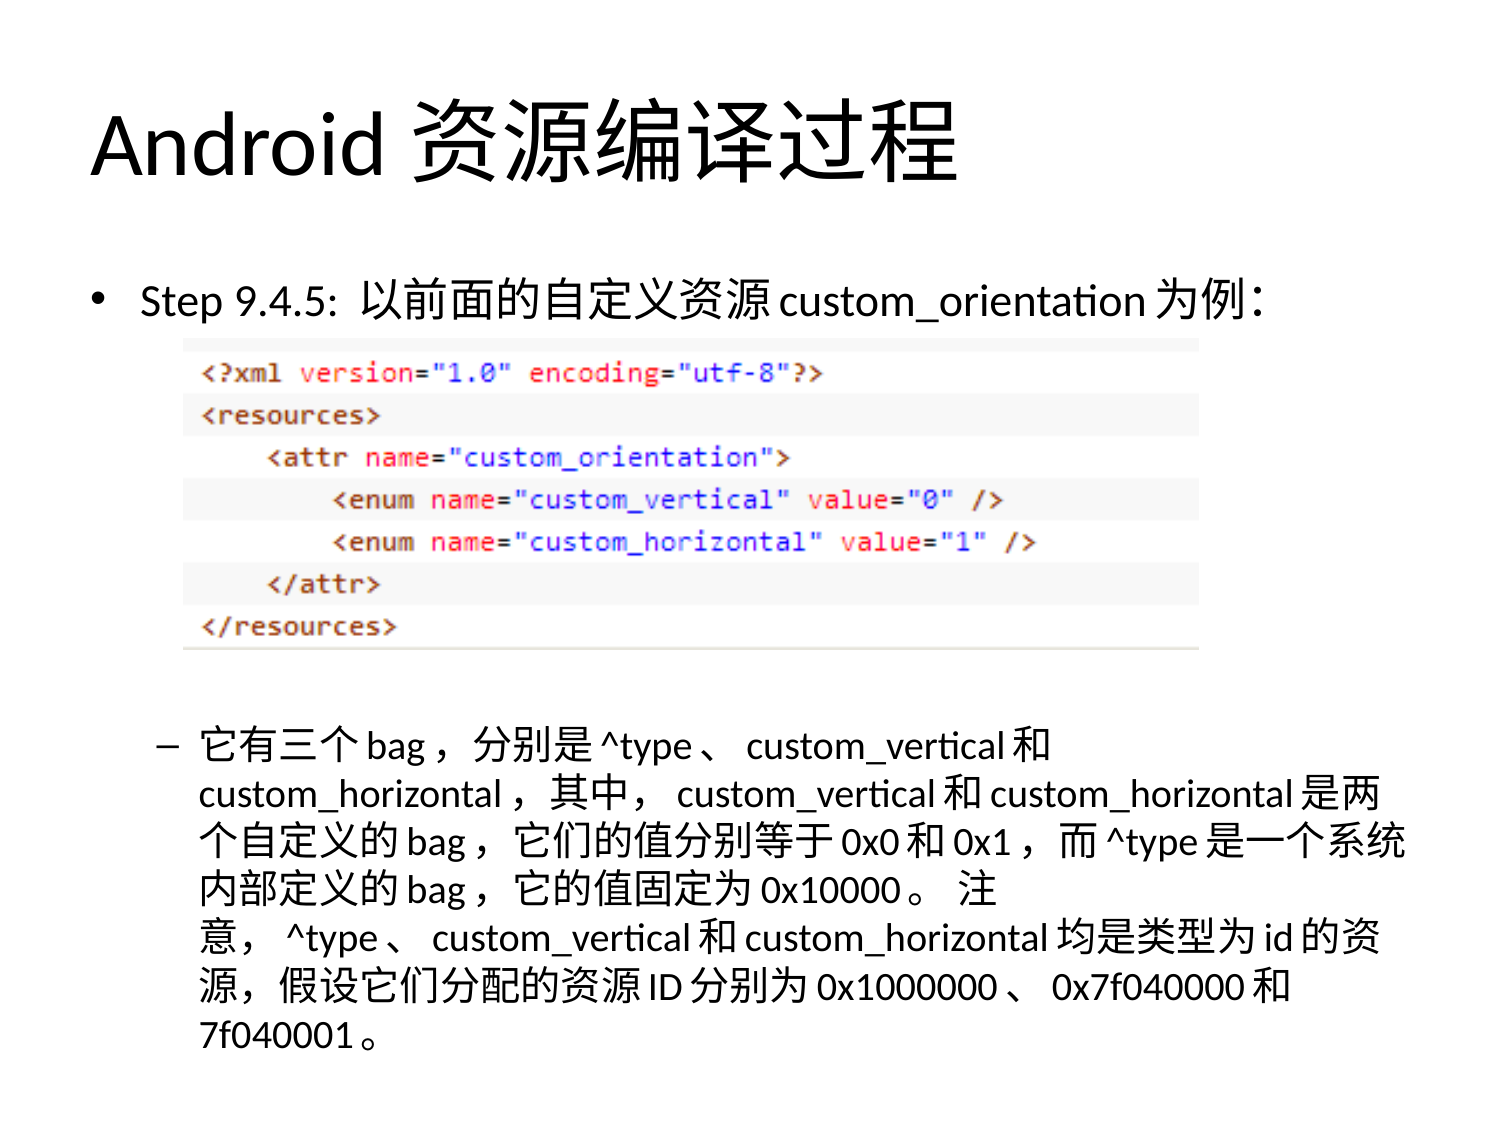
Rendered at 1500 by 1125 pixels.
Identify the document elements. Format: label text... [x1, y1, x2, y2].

title Android资源编译过程 [75, 45, 1425, 233]
list Step 9.4.5: 以前面的自定义资源custom_orientation为例： 它有三个bag，分别是^type、custom_vertical和custom_horizontal，其中，custom_vertical和custom_horizontal是两个自定义的bag，它们的值分别等于0x0和0x1，而^type是一个系统内部定义的bag，它的值固定为0x10000。 注意，^type、custom_vertical和custom_horizontal均是类型为id的资源，假设它们分配的资源ID分别为0x1000000、0x7f040000和7f040001。 [75, 262, 1425, 1071]
picture [182, 337, 1200, 650]
